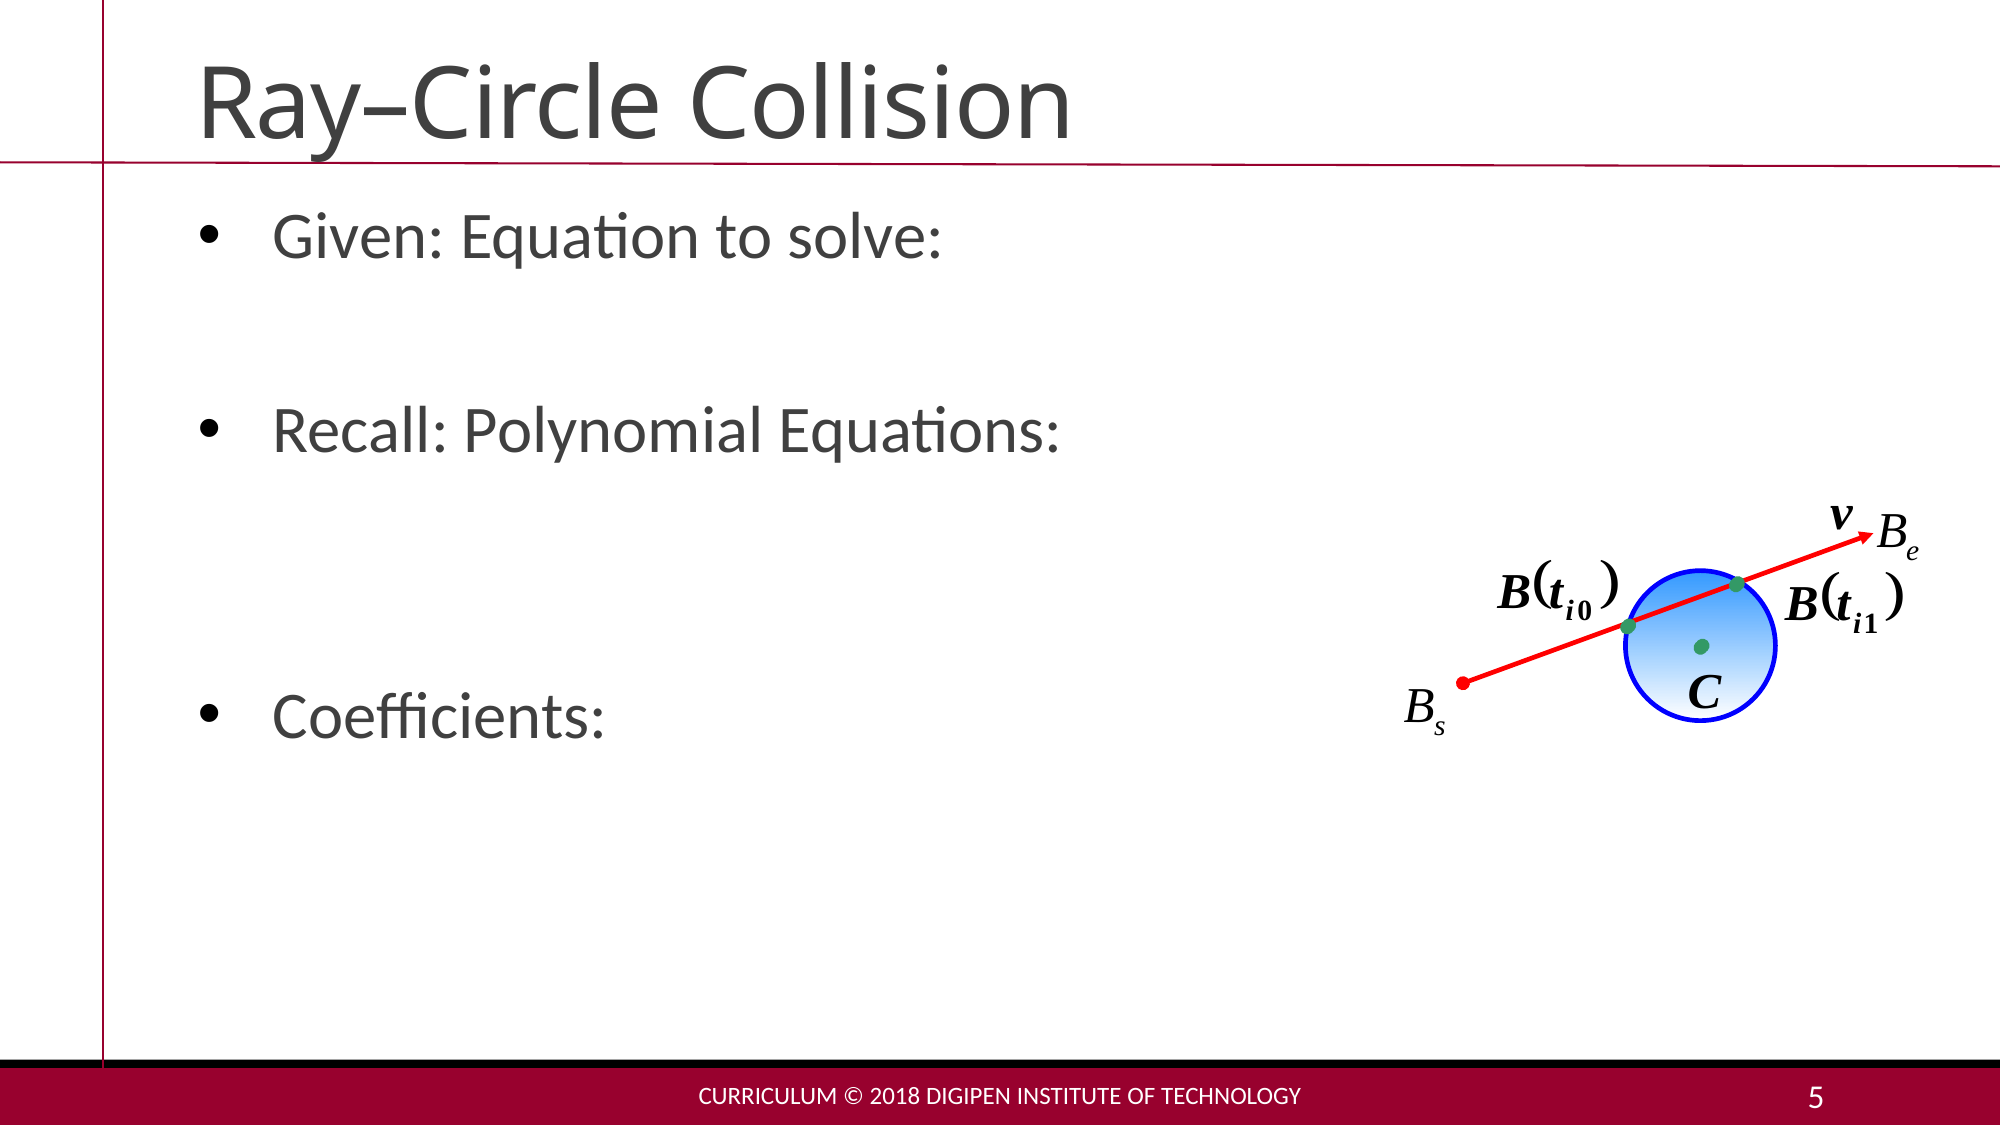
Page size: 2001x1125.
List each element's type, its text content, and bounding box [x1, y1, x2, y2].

title Ray–Circle Collision [180, 24, 1830, 167]
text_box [1393, 482, 1932, 749]
footer Curriculum © 2018 DigiPen Institute of Technology [604, 1064, 1396, 1125]
slide_number 5 [1624, 1064, 1840, 1125]
